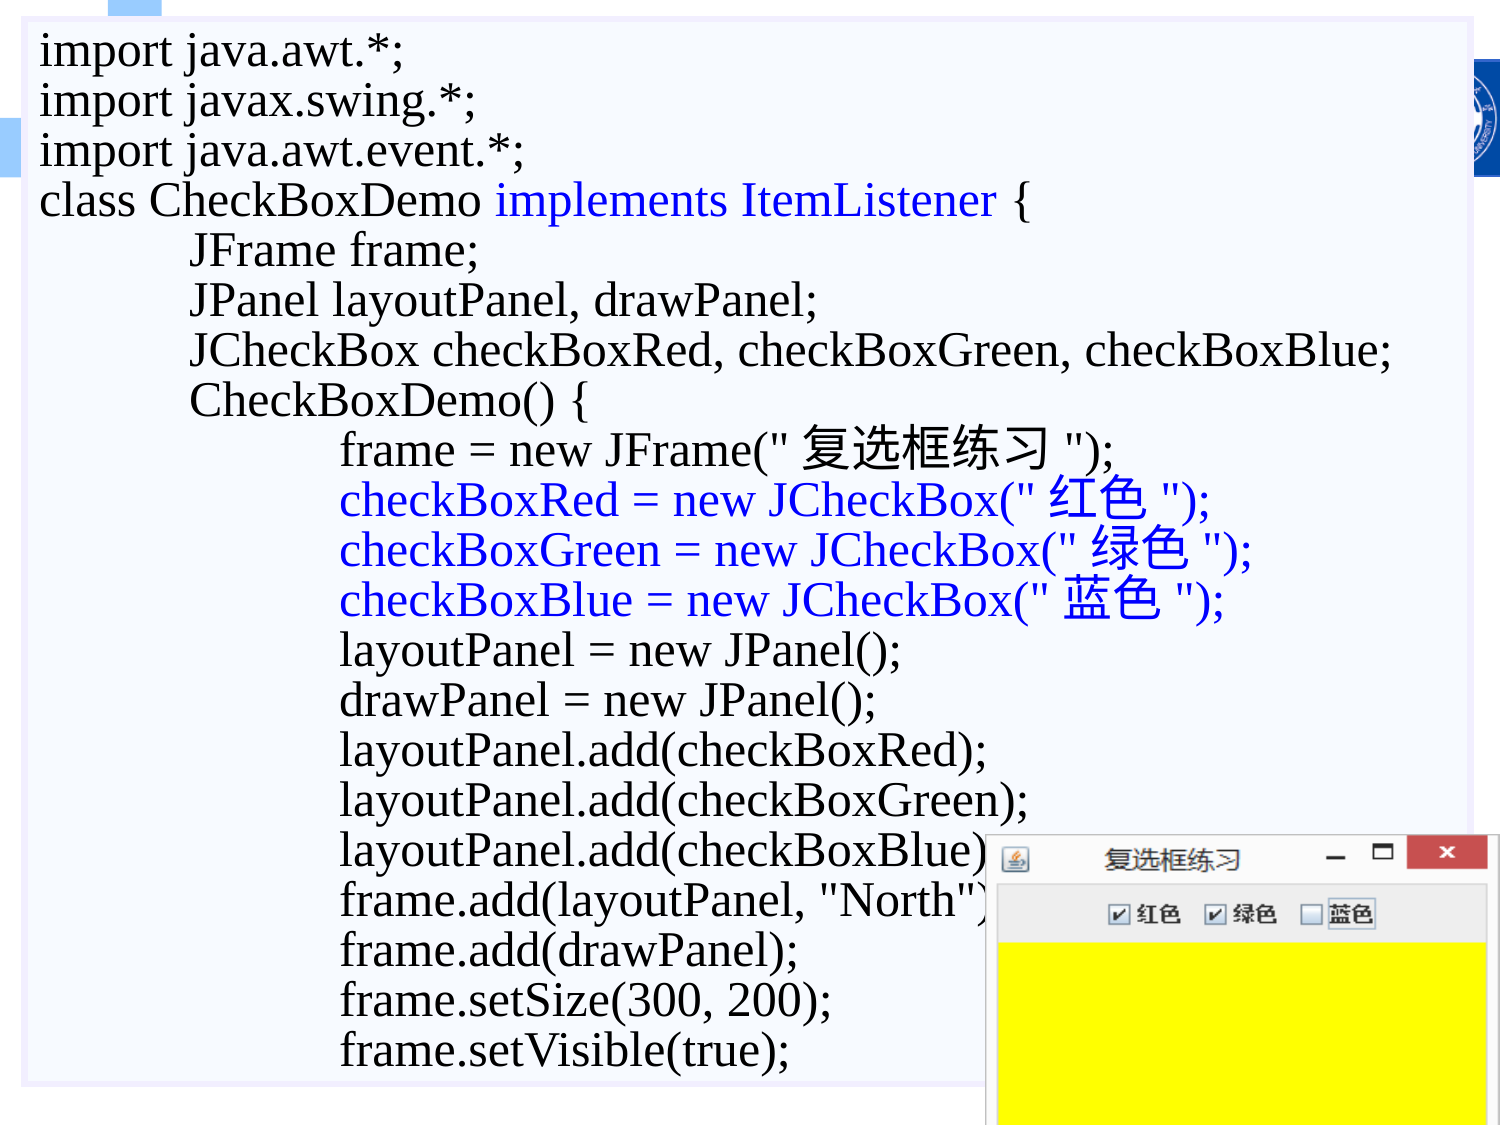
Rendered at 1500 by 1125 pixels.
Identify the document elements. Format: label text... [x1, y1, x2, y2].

picture [985, 834, 1500, 1125]
picture [1471, 62, 1500, 175]
text_box import java.awt.*; import javax.swing.*; import java.awt.event.*; class CheckBoxDemo implements ItemListener { JFrame frame; JPanel layoutPanel, drawPanel; JCheckBox checkBoxRed, checkBoxGreen, checkBoxBlue; CheckBoxDemo() { frame = new JFrame("复选框练习"); checkBoxRed = new JCheckBox("红色"); checkBoxGreen = new JCheckBox("绿色"); checkBoxBlue = new JCheckBox("蓝色"); layoutPanel = new JPanel(); drawPanel = new JPanel(); layoutPanel.add(checkBoxRed); layoutPanel.add(checkBoxGreen); layoutPanel.add(checkBoxBlue); frame.add(layoutPanel, "North"); frame.add(drawPanel); frame.setSize(300, 200); frame.setVisible(true); [24, 18, 1471, 1084]
